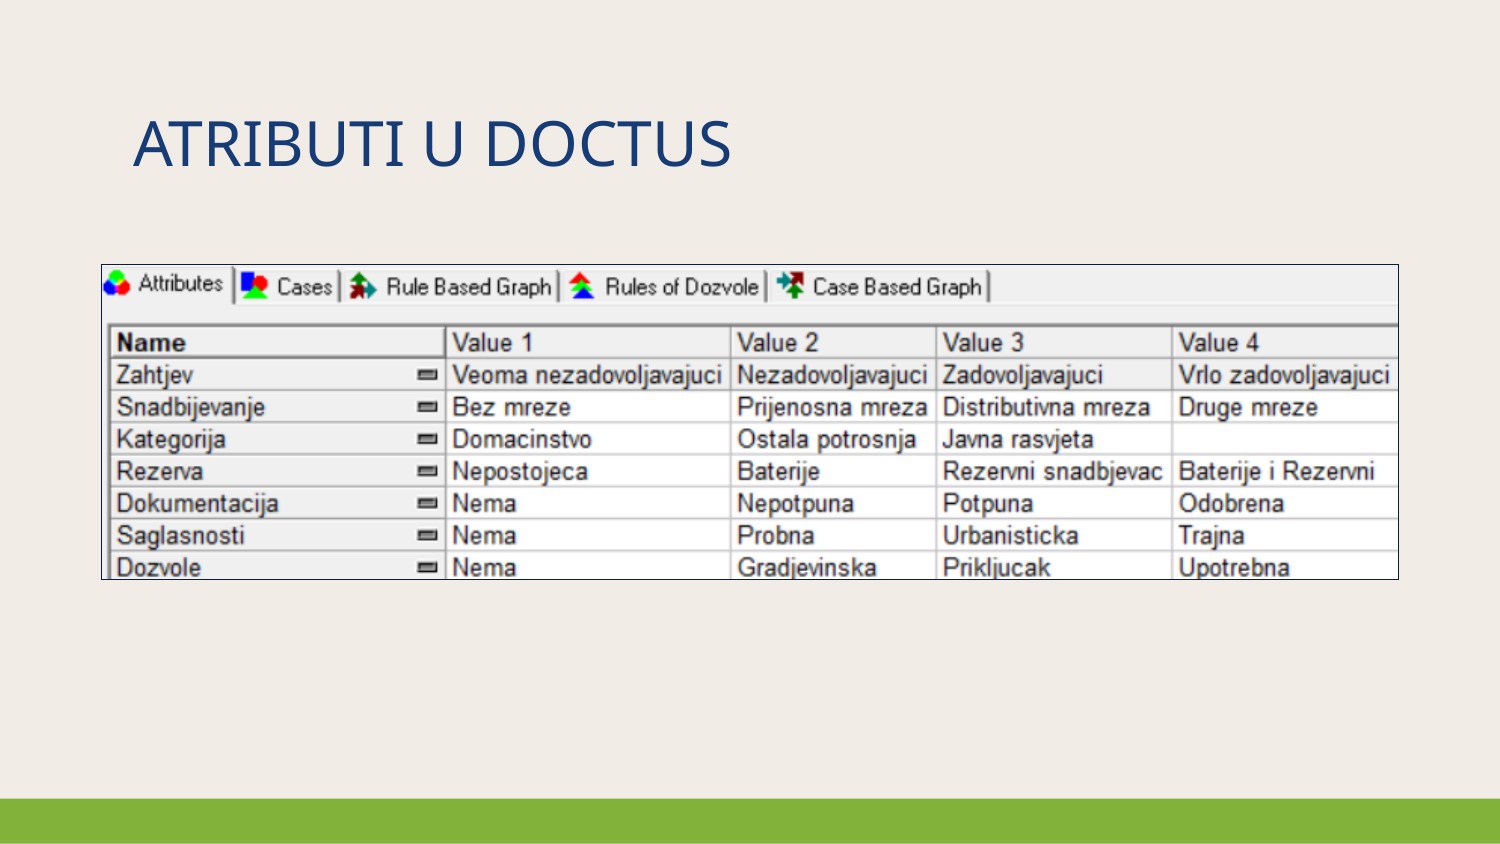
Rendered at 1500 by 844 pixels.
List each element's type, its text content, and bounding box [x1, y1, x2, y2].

title ATRIBUTI U DOCTUS [118, 88, 1382, 183]
picture [101, 264, 1399, 580]
